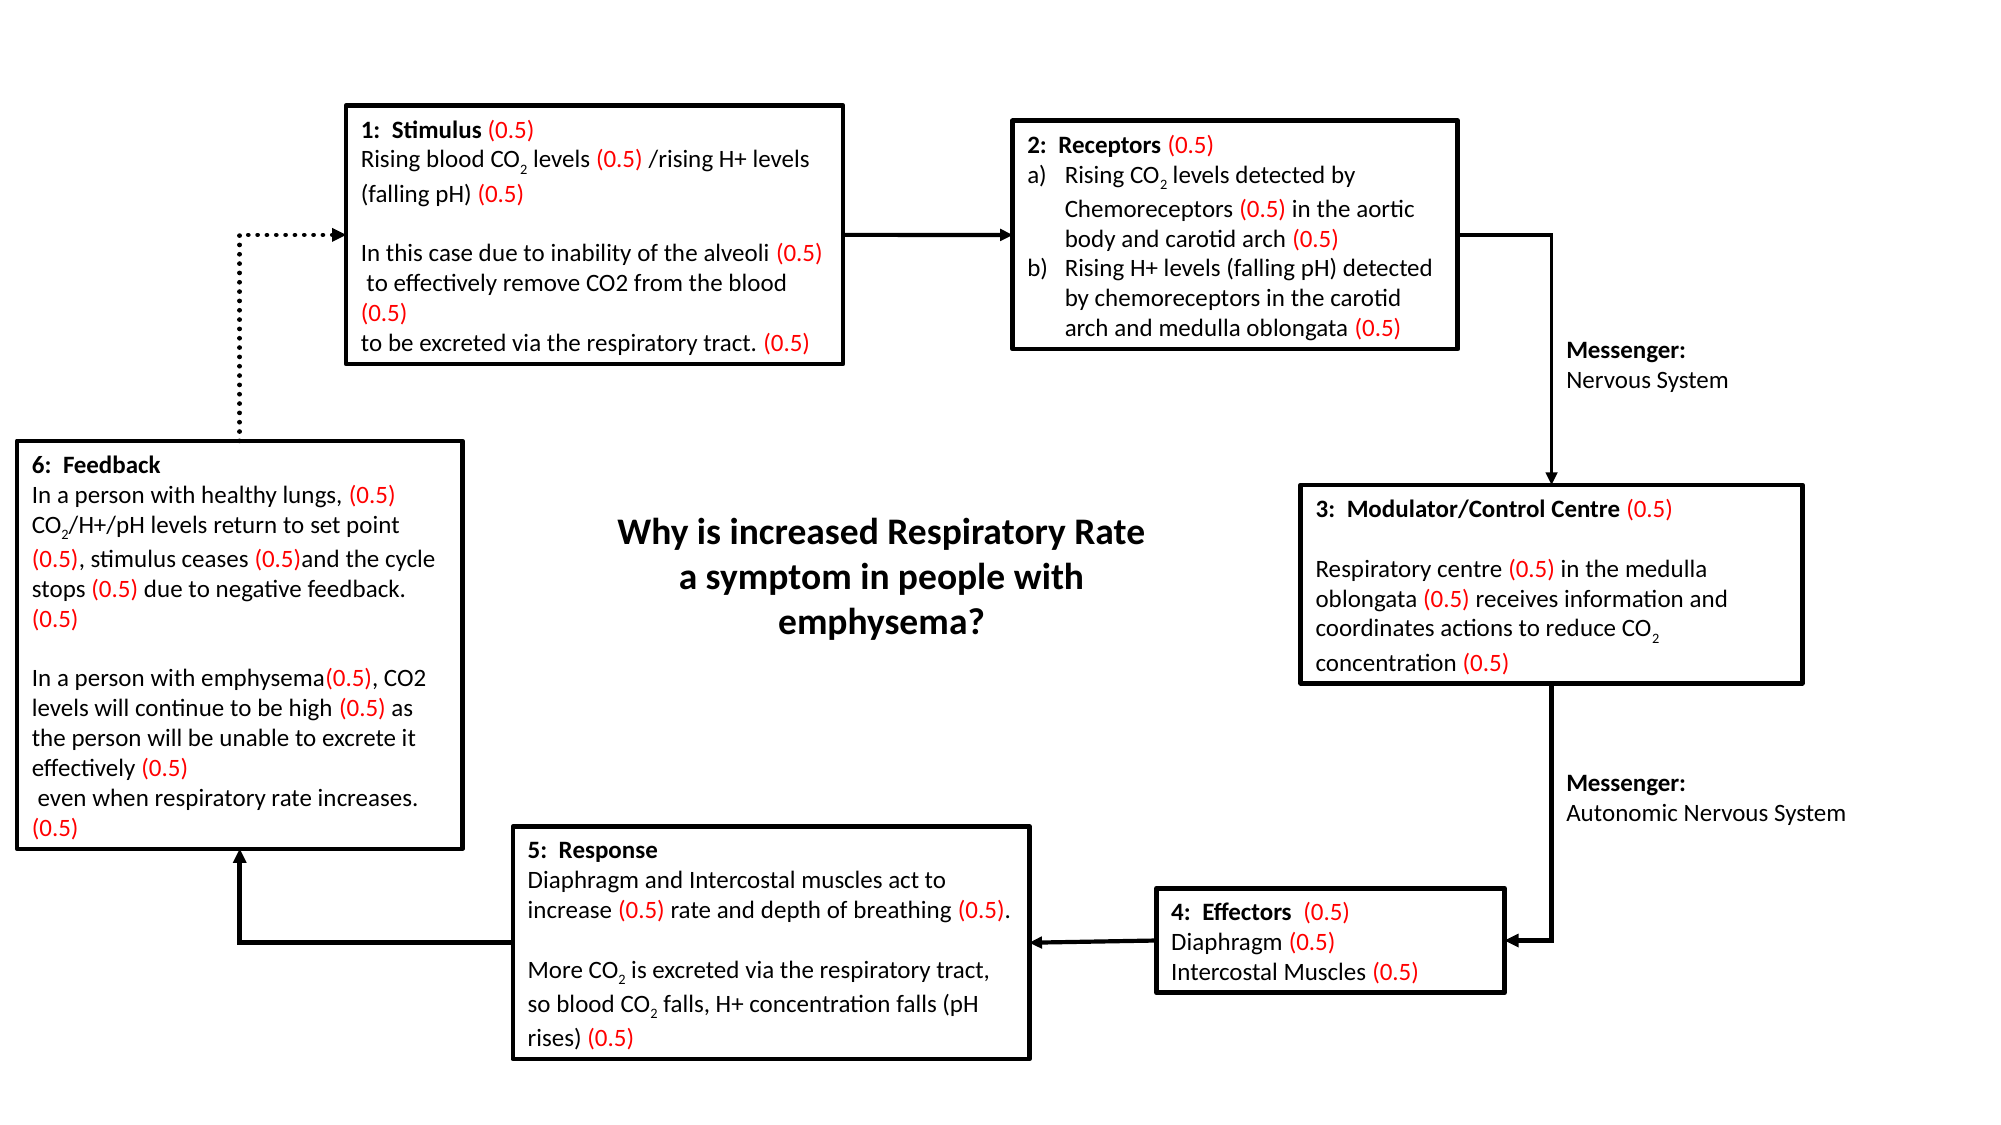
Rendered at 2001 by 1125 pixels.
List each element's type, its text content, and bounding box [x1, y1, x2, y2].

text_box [1457, 243, 1552, 485]
text_box Why is increased Respiratory Rate a symptom in people with emphysema? [590, 499, 1173, 650]
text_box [1398, 787, 1658, 835]
text_box 1: Stimulus (0.5) Rising blood CO2 levels (0.5) /rising H+ levels (falling pH) (0.5) In this case due to inability of the alveoli (0.5) to effectively remove CO2 from the blood (0.5) to be excreted via the respiratory tract. (0.5) [345, 105, 844, 365]
text_box 4: Effectors (0.5) Diaphragm (0.5) Intercostal Muscles (0.5) [1155, 887, 1506, 994]
text_box Messenger: Autonomic Nervous System [1554, 758, 1916, 894]
text_box 2: Receptors (0.5) Rising CO2 levels detected by Chemoreceptors (0.5) in the aortic body and carotid arch (0.5) Rising H+ levels (falling pH) detected by chemoreceptors in the carotid arch and medulla oblongata (0.5) [1012, 120, 1459, 350]
text_box 3: Modulator/Control Centre (0.5) Respiratory centre (0.5) in the medulla oblongata (0.5) receives information and coordinates actions to reduce CO2 concentration (0.5) [1300, 484, 1803, 684]
text_box 5: Response Diaphragm and Intercostal muscles act to increase (0.5) rate and depth of breathing (0.5). More CO2 is excreted via the respiratory tract, so blood CO2 falls, H+ concentration falls (pH rises) (0.5) [512, 826, 1030, 1060]
text_box 6: Feedback In a person with healthy lungs, (0.5) CO2/H+/pH levels return to set point (0.5), stimulus ceases (0.5)and the cycle stops (0.5) due to negative feedback. (0.5) In a person with emphysema(0.5), CO2 levels will continue to be high (0.5) as the person will be unable to excrete it effectively (0.5) even when respiratory rate increases. (0.5) [16, 440, 463, 850]
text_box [239, 849, 513, 941]
text_box Messenger: Nervous System [1553, 326, 2000, 401]
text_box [189, 284, 397, 391]
